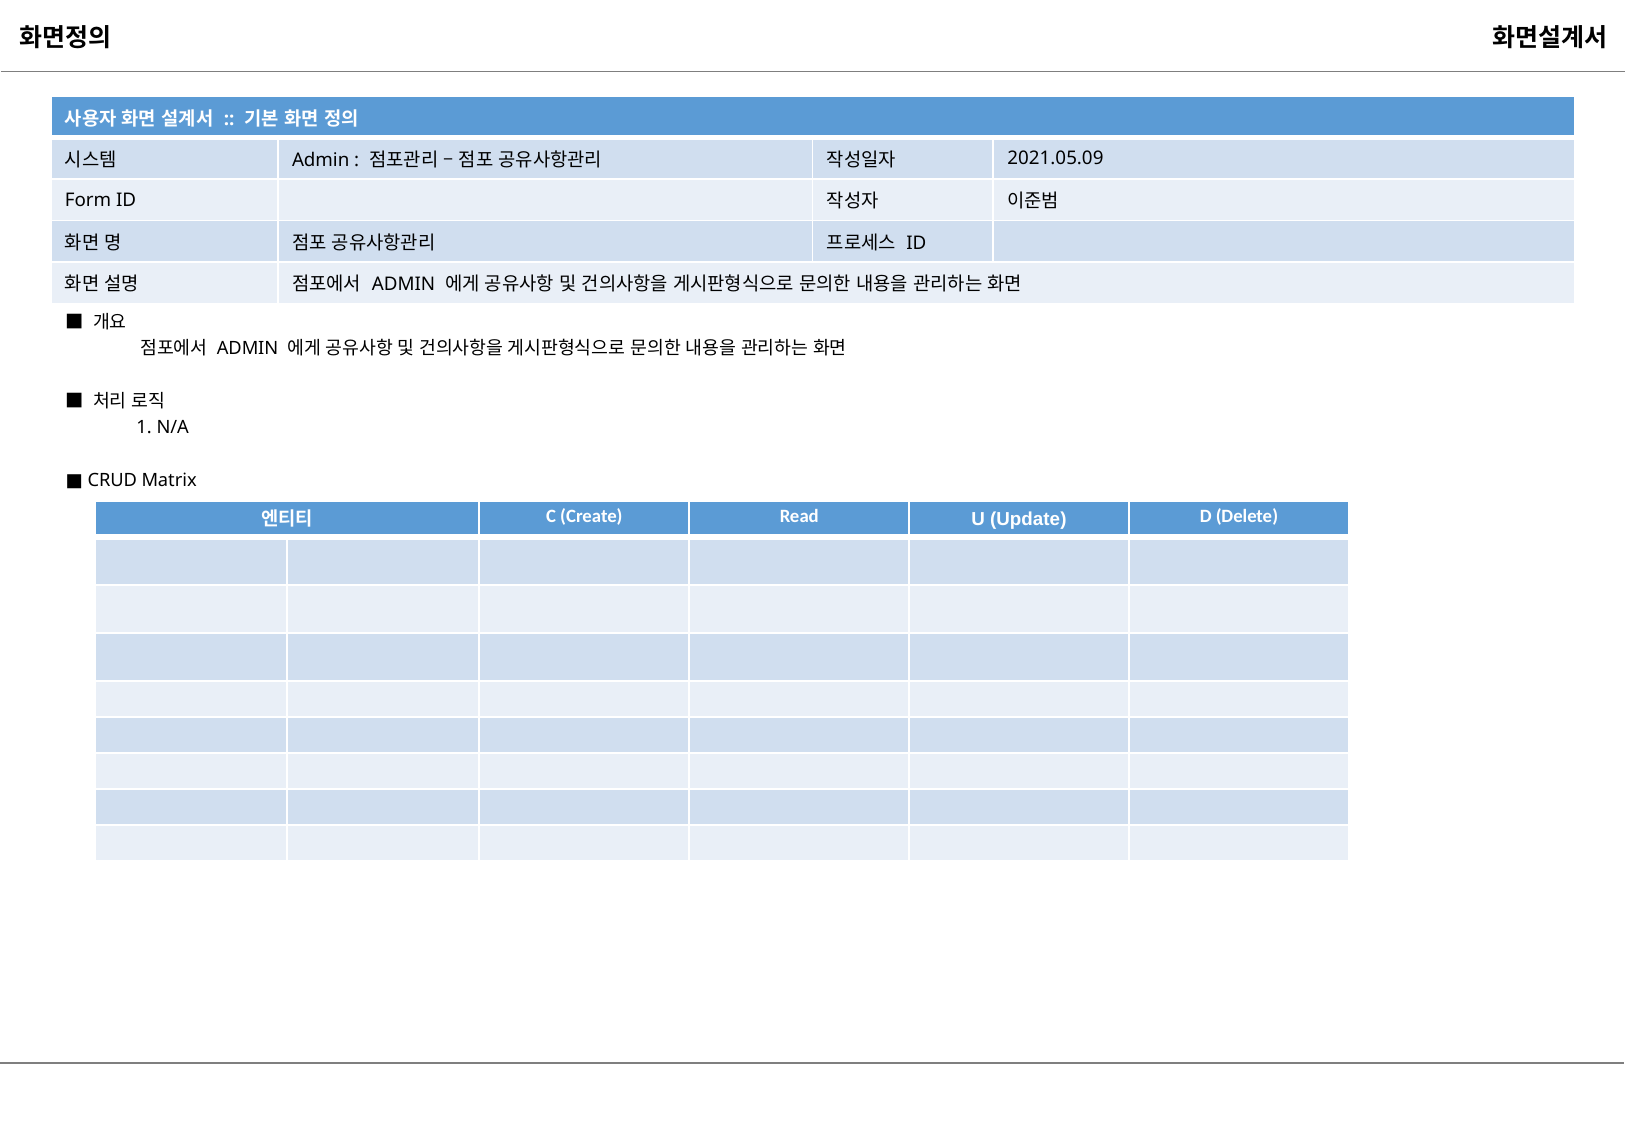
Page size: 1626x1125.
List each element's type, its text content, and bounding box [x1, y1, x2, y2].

table_cell [480, 718, 688, 752]
table_cell [1130, 718, 1348, 752]
table_cell [1130, 586, 1348, 632]
table_cell 작성자 [813, 180, 992, 220]
table_cell [288, 718, 478, 752]
table_cell Form ID [52, 180, 277, 220]
table_cell [288, 790, 478, 824]
table_cell [690, 634, 908, 680]
table_cell [480, 826, 688, 860]
table_cell 점포 공유사항관리 [279, 221, 812, 261]
table_cell [1130, 682, 1348, 716]
table_cell [96, 754, 286, 788]
table_cell [96, 826, 286, 860]
table_cell [910, 790, 1128, 824]
table_header 사용자 화면 설계서 :: 기본 화면 정의 [52, 97, 1574, 135]
table_cell [910, 586, 1128, 632]
table_cell [690, 586, 908, 632]
table_cell [96, 634, 286, 680]
table_cell 프로세스 ID [813, 221, 992, 261]
table_cell 작성일자 [813, 140, 992, 178]
table_cell [288, 682, 478, 716]
table_cell Admin : 점포관리 – 점포 공유사항관리 [279, 140, 812, 178]
table_header Read [690, 502, 908, 534]
table_cell 2021.05.09 [994, 140, 1574, 178]
table_cell [96, 586, 286, 632]
table_cell [480, 754, 688, 788]
table_header 엔티티 [96, 502, 478, 534]
table_cell [288, 540, 478, 584]
table_cell [480, 790, 688, 824]
table_header D (Delete) [1130, 502, 1348, 534]
table_cell [1130, 754, 1348, 788]
table_cell 화면 설명 [52, 263, 277, 298]
table_cell 이준범 [994, 180, 1574, 220]
table_cell [279, 180, 812, 220]
table_cell [690, 826, 908, 860]
table_cell [96, 790, 286, 824]
table_cell [96, 718, 286, 752]
table_header U (Update) [910, 502, 1128, 534]
table_cell [910, 682, 1128, 716]
table_cell [288, 634, 478, 680]
table_cell 화면 명 [52, 221, 277, 261]
table_cell [690, 754, 908, 788]
table_cell [910, 718, 1128, 752]
table_cell [96, 682, 286, 716]
table_cell [1130, 634, 1348, 680]
table_cell [96, 540, 286, 584]
table_cell [910, 634, 1128, 680]
table_cell [994, 221, 1574, 261]
table_cell [480, 634, 688, 680]
table_cell [690, 682, 908, 716]
table_cell [480, 682, 688, 716]
table_cell 시스템 [52, 140, 277, 178]
text_box ■ 개요 점포에서 ADMIN 에게 공유사항 및 건의사항을 게시판형식으로 문의한 내용을 관리하는 화면 ■ 처리 로직 1. N/A ■ CRUD Matrix [50, 298, 1575, 496]
table_cell [910, 754, 1128, 788]
table_header C (Create) [480, 502, 688, 534]
table_cell [910, 826, 1128, 860]
table_cell [1130, 790, 1348, 824]
table_cell [288, 754, 478, 788]
table_cell [288, 586, 478, 632]
table_cell [1130, 826, 1348, 860]
table_cell [690, 790, 908, 824]
table_cell [480, 540, 688, 584]
table_cell [910, 540, 1128, 584]
table_cell [288, 826, 478, 860]
table_cell 점포에서 ADMIN 에게 공유사항 및 건의사항을 게시판형식으로 문의한 내용을 관리하는 화면 [279, 263, 1574, 298]
table_cell [480, 586, 688, 632]
table_cell [1130, 540, 1348, 584]
table_cell [690, 718, 908, 752]
table_cell [690, 540, 908, 584]
